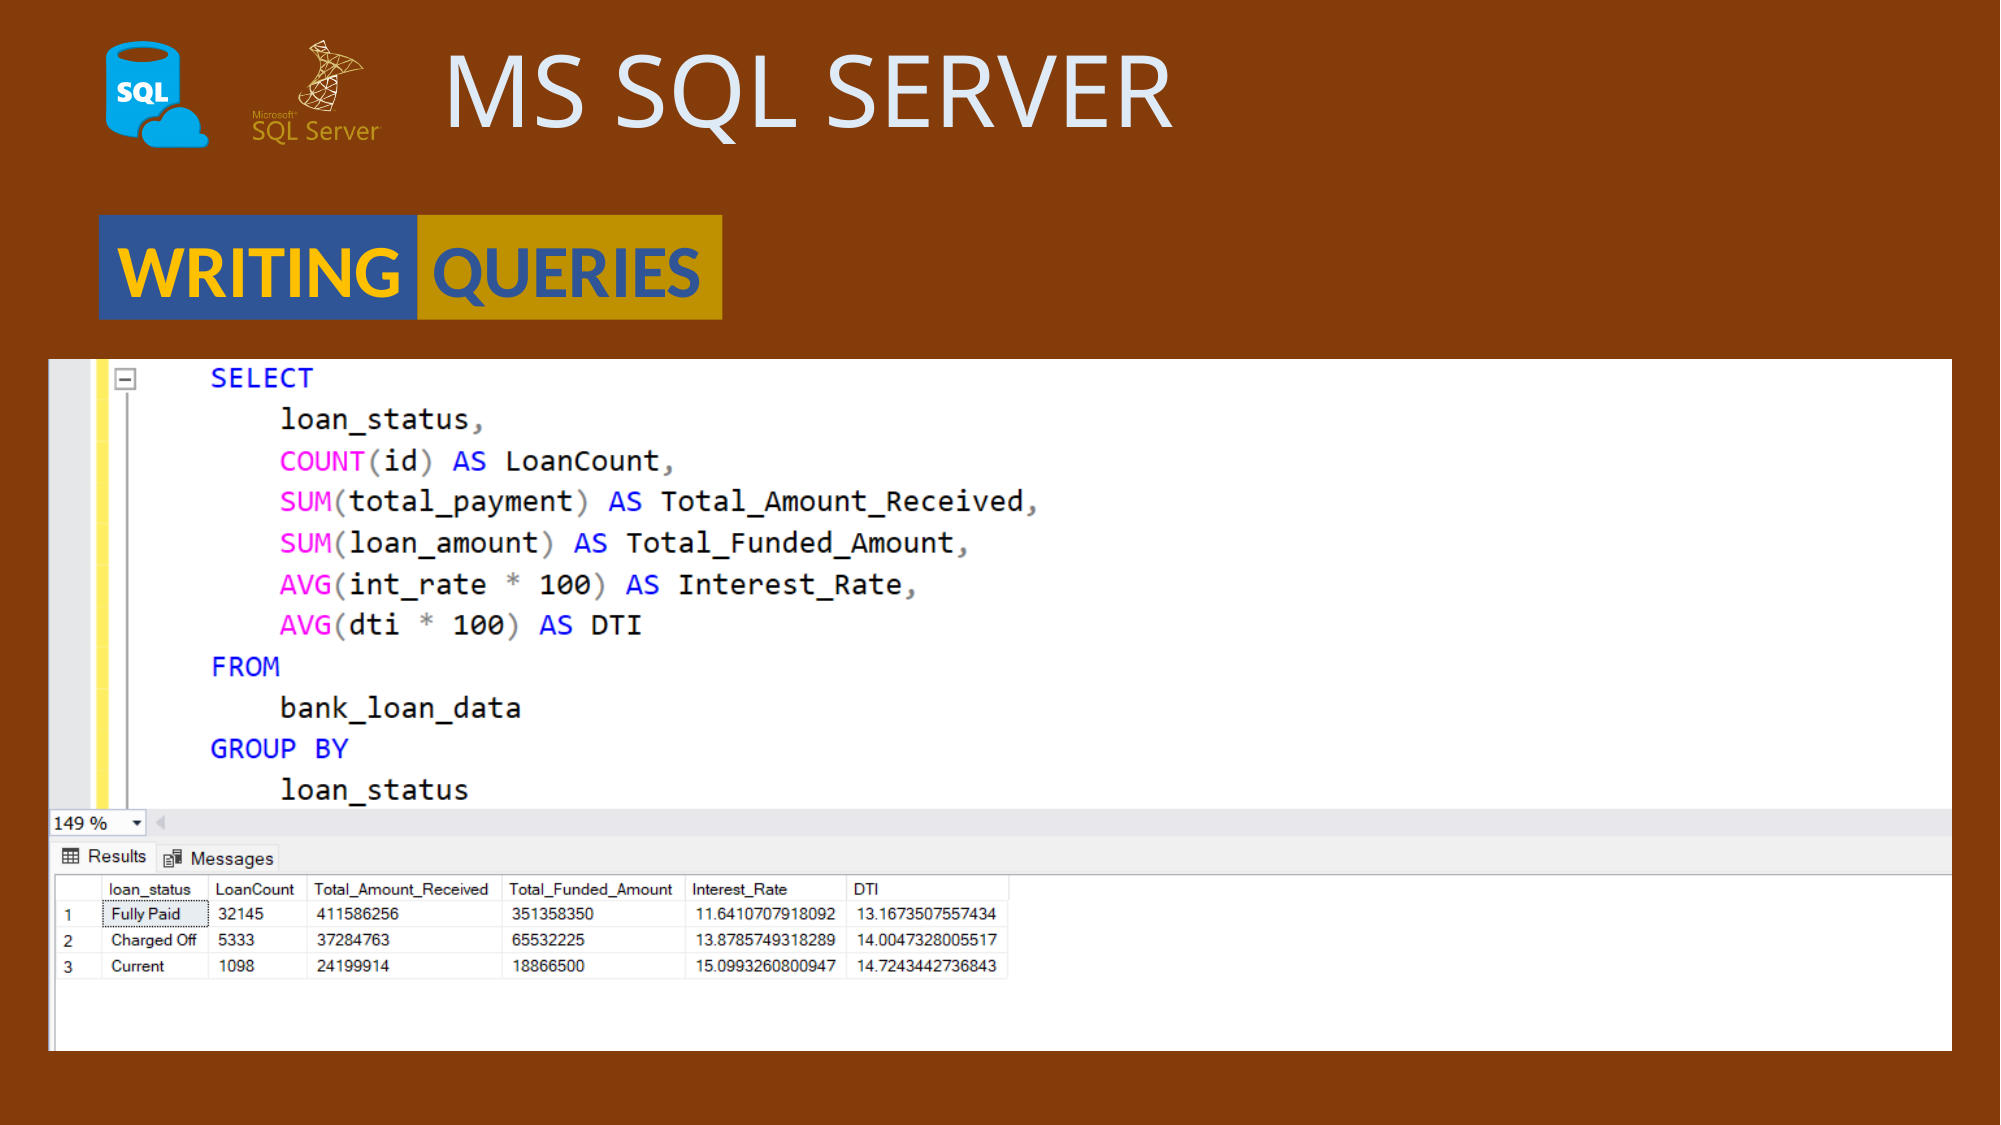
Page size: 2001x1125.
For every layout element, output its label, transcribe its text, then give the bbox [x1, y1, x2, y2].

picture [106, 41, 129, 52]
picture [106, 41, 209, 148]
picture [156, 83, 167, 101]
text_box WRITING [98, 214, 417, 320]
picture [253, 28, 382, 156]
text_box MS SQL SERVER [427, 19, 1256, 155]
text_box QUERIES [417, 214, 723, 320]
picture [119, 49, 167, 61]
picture [48, 359, 1952, 1051]
picture [134, 83, 153, 104]
picture [118, 83, 131, 101]
